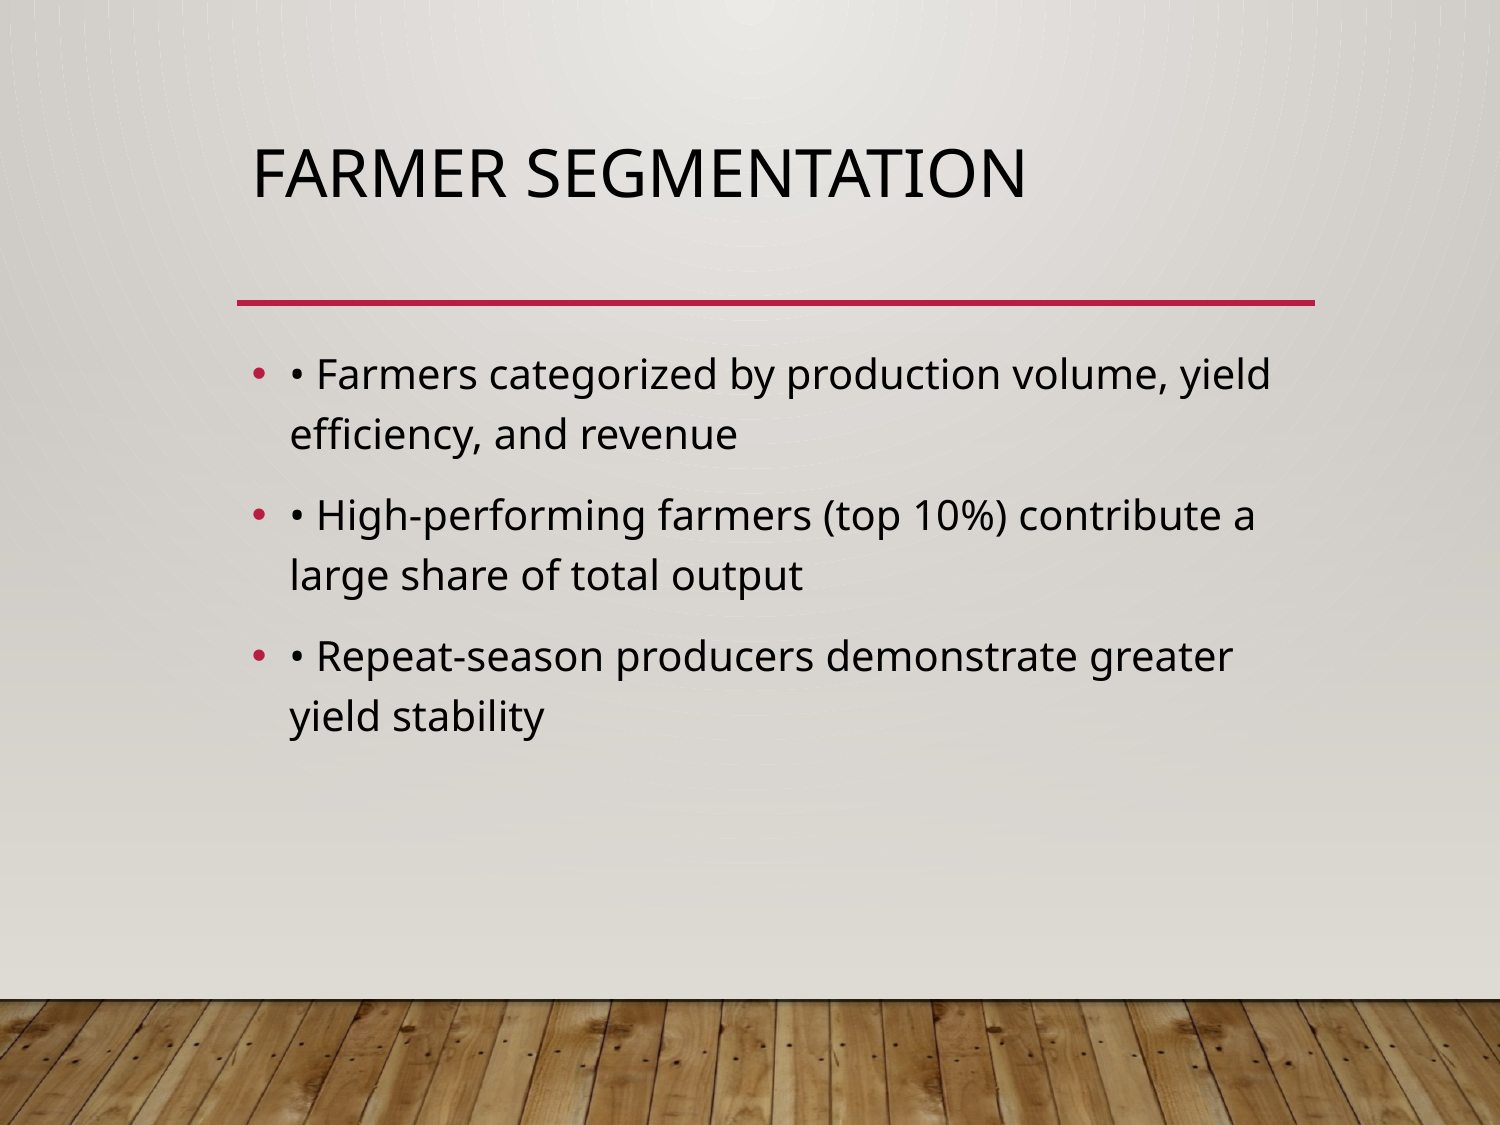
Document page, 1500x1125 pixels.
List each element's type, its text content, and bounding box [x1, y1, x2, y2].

list • Farmers categorized by production volume, yield efficiency, and revenue • High-performing farmers (top 10%) contribute a large share of total output • Repeat-season producers demonstrate greater yield stability [236, 330, 1315, 897]
title Farmer Segmentation [236, 131, 1315, 305]
picture [0, 999, 1500, 1125]
